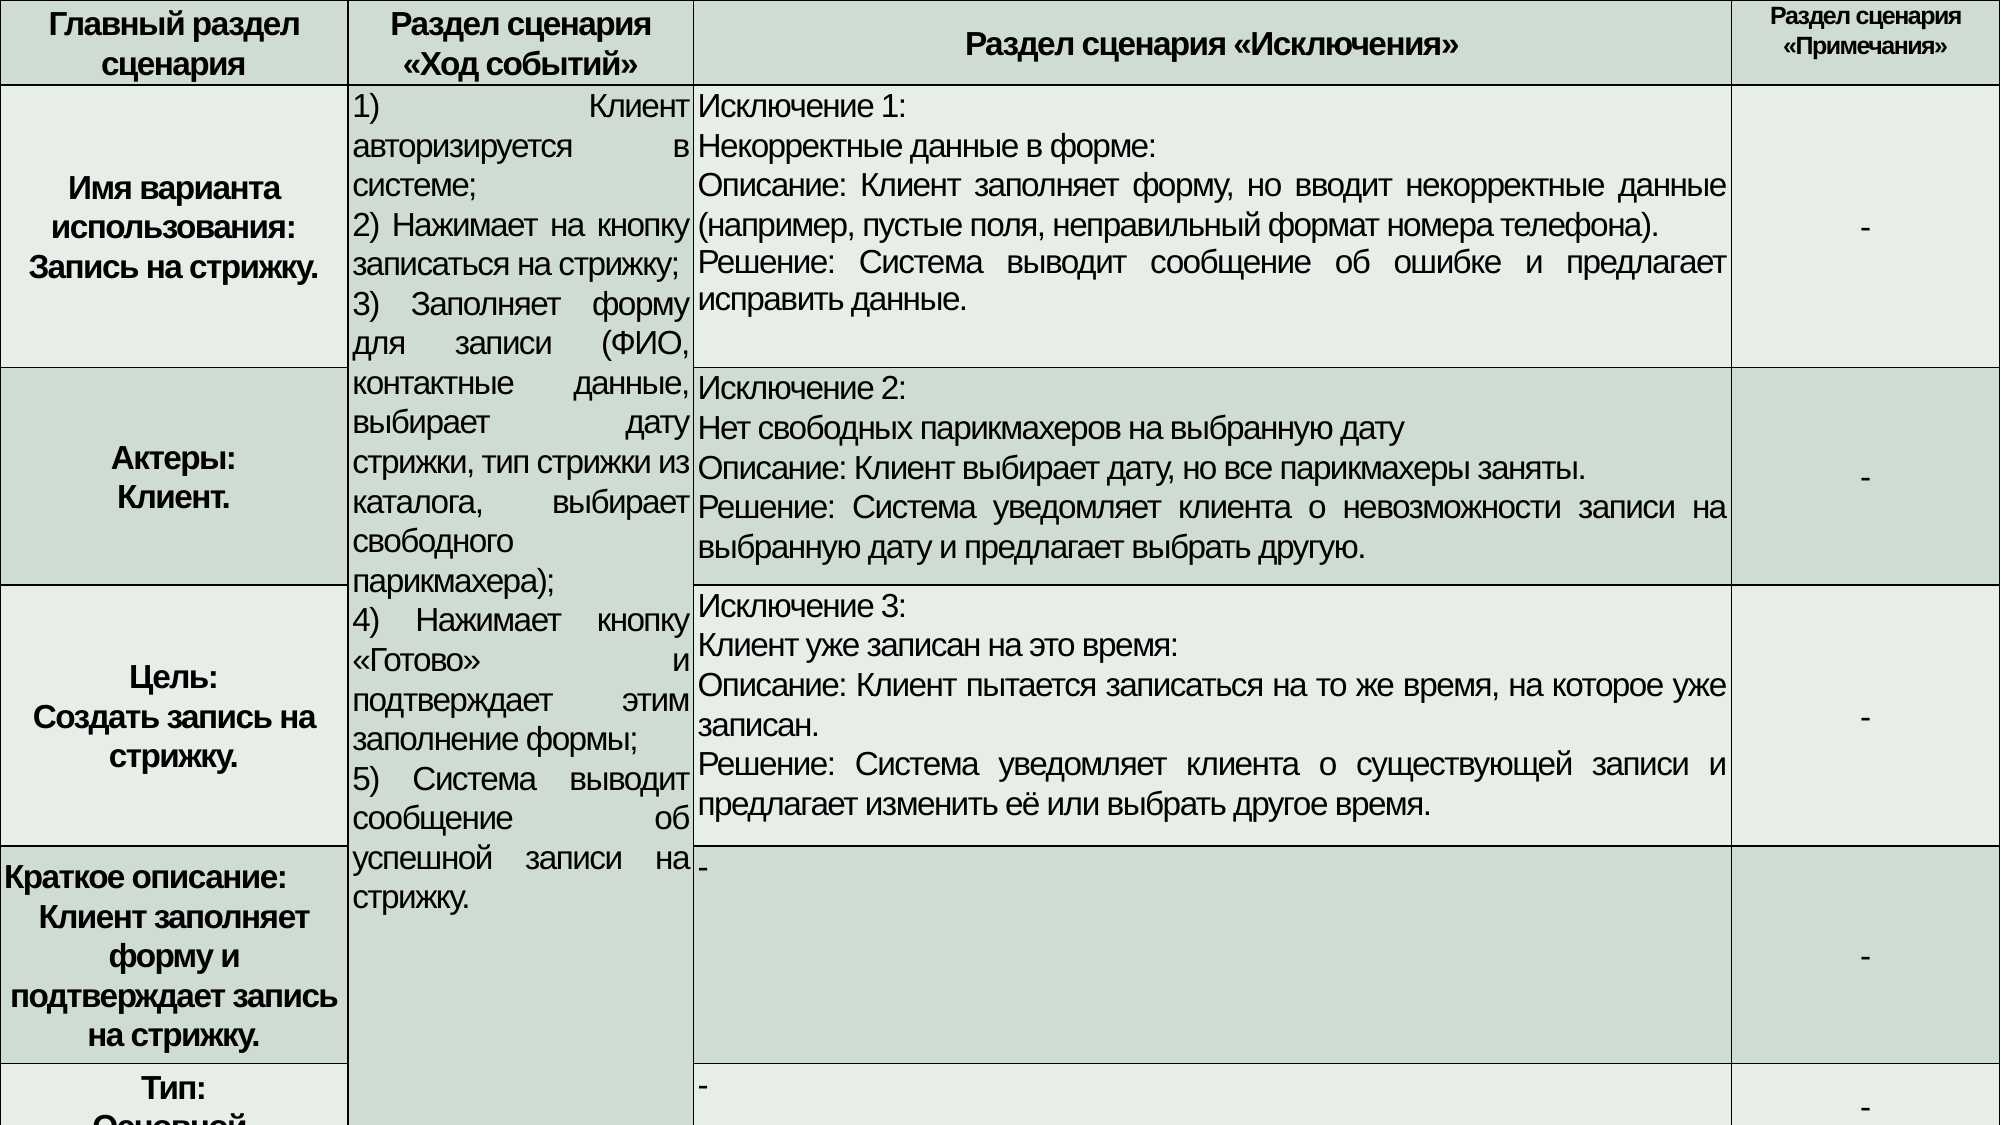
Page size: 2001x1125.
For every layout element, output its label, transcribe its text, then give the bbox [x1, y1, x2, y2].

table_cell 1) Клиент авторизируется в системе; 2) Нажимает на кнопку записаться на стрижку; 3) Заполняет форму для записи (ФИО, контактные данные, выбирает дату стрижки, тип стрижки из каталога, выбирает свободного парикмахера); 4) Нажимает кнопку «Готово» и подтверждает этим заполнение формы; 5) Система выводит сообщение об успешной записи на стрижку. [349, 86, 693, 1125]
table_cell - [1732, 586, 1999, 845]
table_cell Имя варианта использования: Запись на стрижку. [1, 86, 347, 367]
table_cell Актеры: Клиент. [1, 368, 347, 584]
table_cell - [1732, 368, 1999, 584]
table_cell Исключение 3: Клиент уже записан на это время: Описание: Клиент пытается записаться на то же время, на которое уже записан. Решение: Система уведомляет клиента о существующей записи и предлагает изменить её или выбрать другое время. [694, 586, 1731, 845]
table_cell - [1732, 847, 1999, 1063]
table_cell - [1732, 1064, 1999, 1125]
table_cell Краткое описание: Клиент заполняет форму и подтверждает запись на стрижку. [1, 847, 347, 1063]
table_header Раздел сценария «Исключения» [694, 1, 1731, 84]
table_cell Исключение 2: Нет свободных парикмахеров на выбранную дату Описание: Клиент выбирает дату, но все парикмахеры заняты. Решение: Система уведомляет клиента о невозможности записи на выбранную дату и предлагает выбрать другую. [694, 368, 1731, 584]
table_cell Исключение 1: Некорректные данные в форме: Описание: Клиент заполняет форму, но вводит некорректные данные (например, пустые поля, неправильный формат номера телефона). Решение: Система выводит сообщение об ошибке и предлагает исправить данные. [694, 86, 1731, 367]
table_header Раздел сценария «Примечания» [1732, 1, 1999, 84]
table_cell Тип: Основной. [1, 1064, 347, 1125]
table_cell - [694, 847, 1731, 1063]
table_cell - [694, 1064, 1731, 1125]
table_cell - [1732, 86, 1999, 367]
table_header Главный раздел сценария [1, 1, 347, 84]
table_header Раздел сценария «Ход событий» [349, 1, 693, 84]
table_cell Цель: Создать запись на стрижку. [1, 586, 347, 845]
